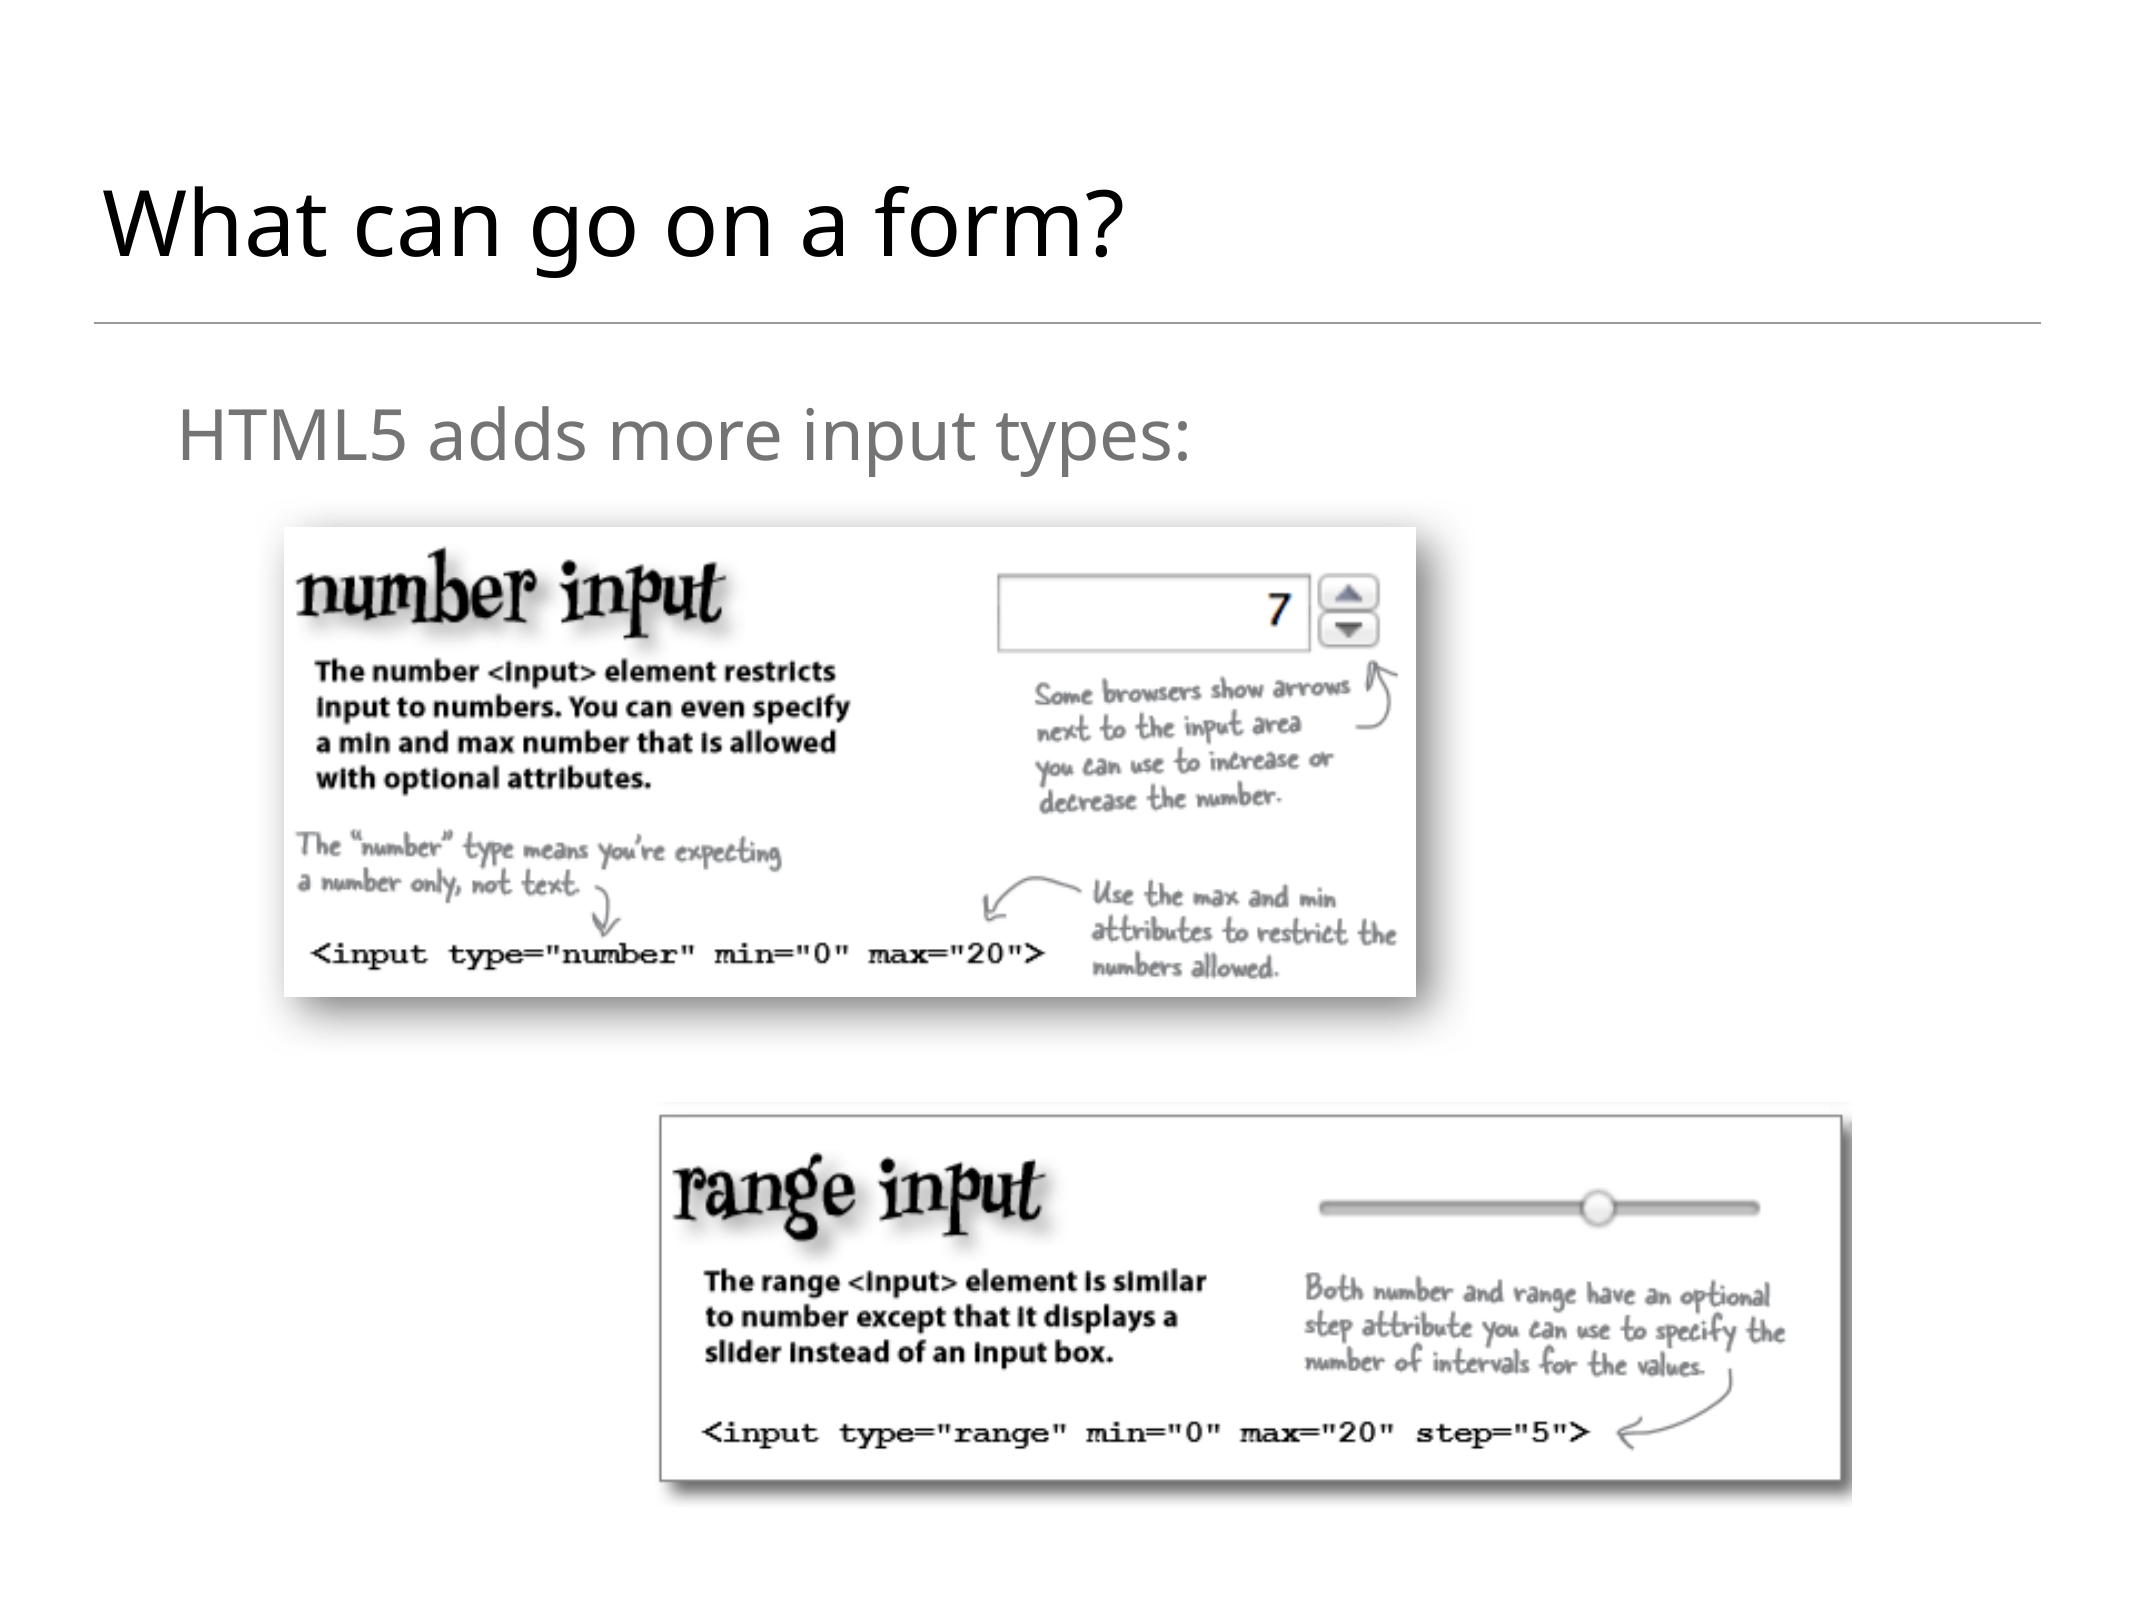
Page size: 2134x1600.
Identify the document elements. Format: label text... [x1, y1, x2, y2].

list HTML5 adds more input types: [93, 380, 2041, 552]
picture [651, 1102, 1852, 1508]
title What can go on a form? [93, 53, 2041, 284]
picture [284, 527, 1416, 997]
